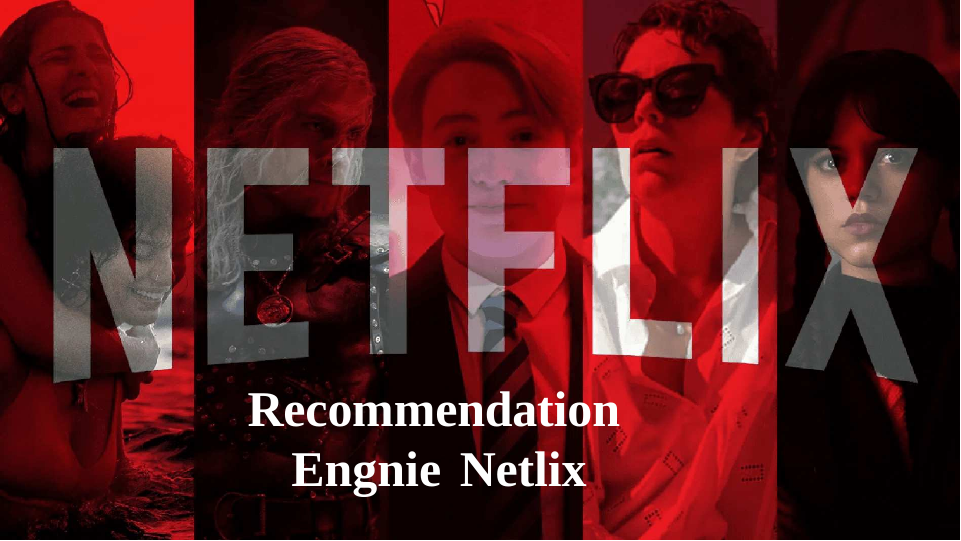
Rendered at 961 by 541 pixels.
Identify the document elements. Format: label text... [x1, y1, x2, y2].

title Recommendation Engnie Netlix [245, 373, 663, 497]
picture [0, 0, 960, 540]
